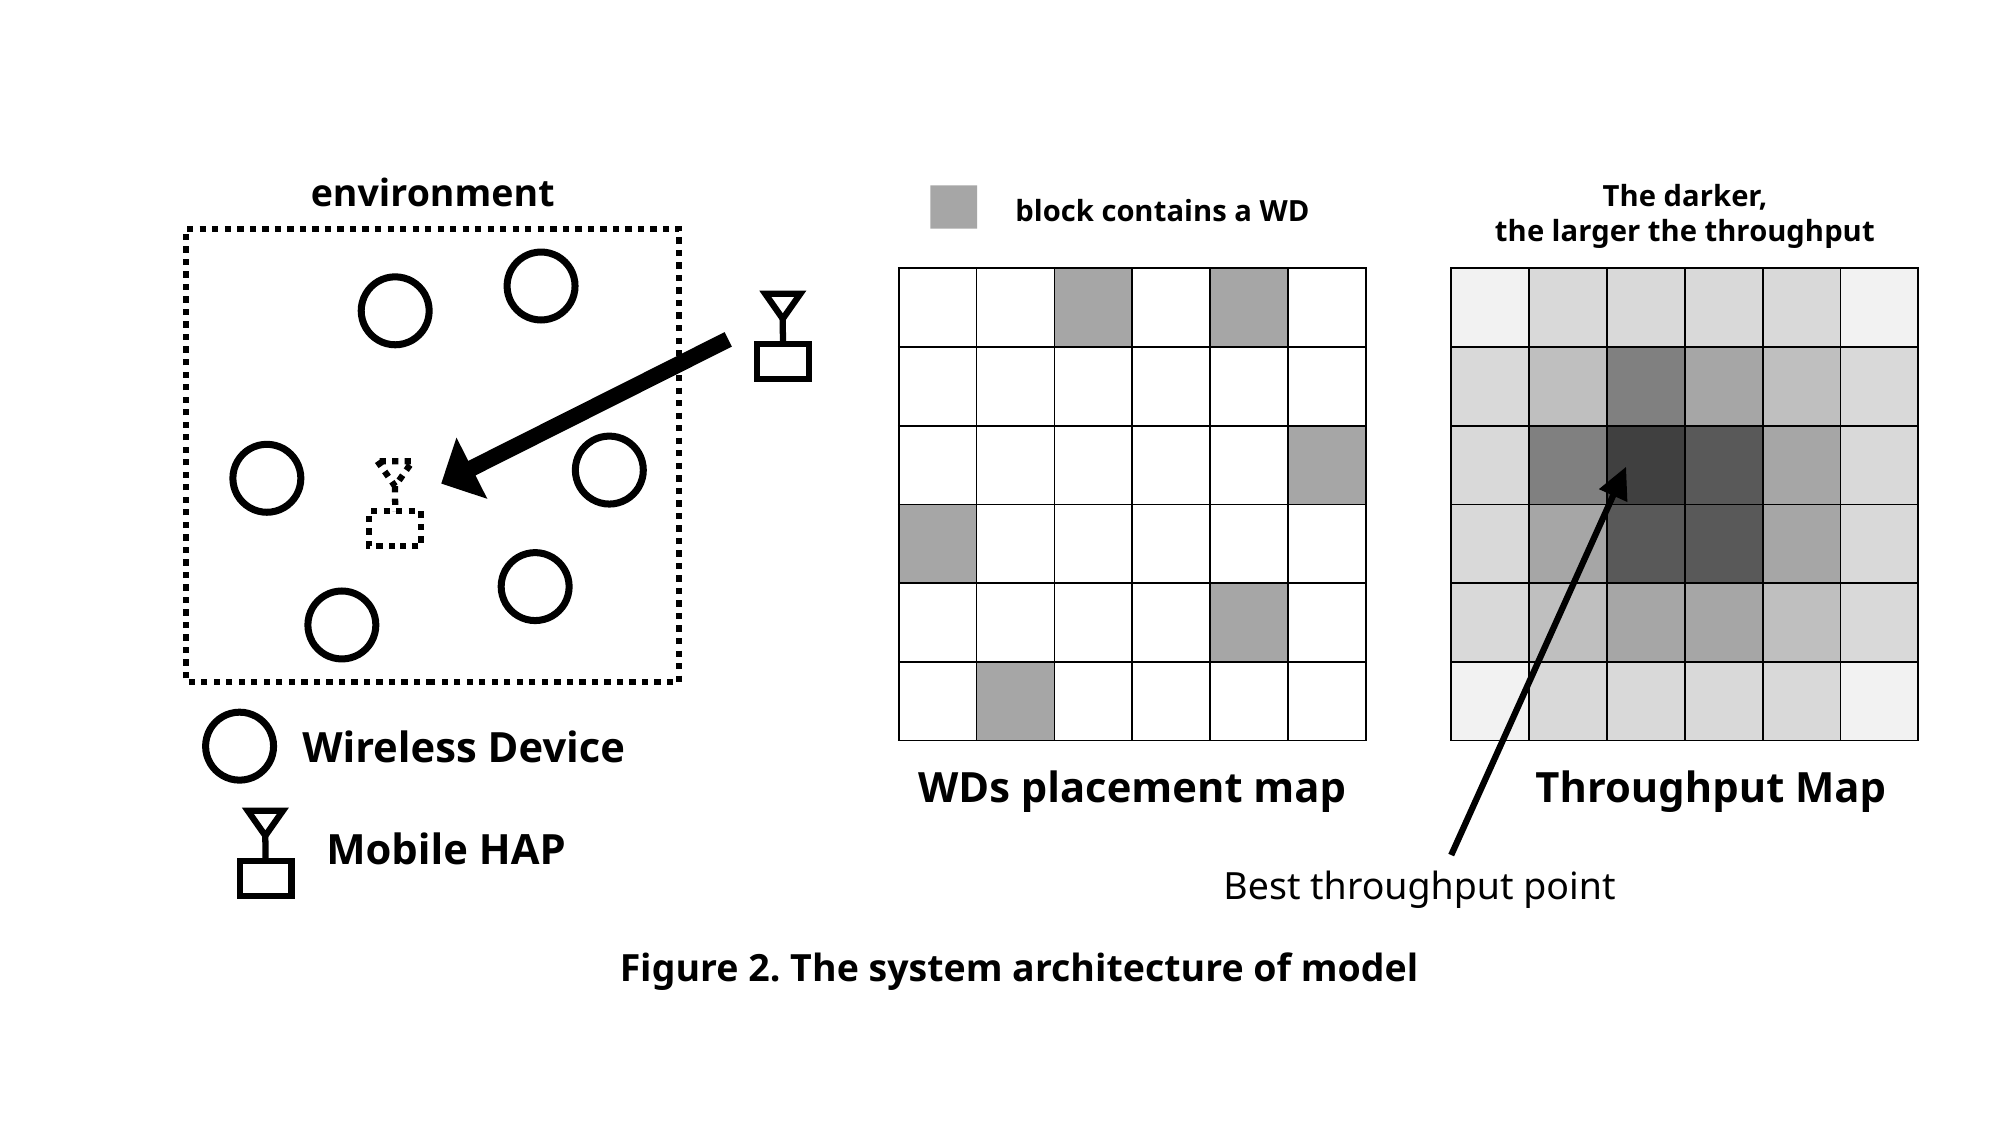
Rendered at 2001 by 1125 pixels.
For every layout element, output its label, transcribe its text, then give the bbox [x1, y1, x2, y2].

table_cell [1626, 663, 1684, 740]
table_cell [1626, 505, 1684, 582]
table_cell [1841, 348, 1917, 425]
table_cell [1764, 663, 1840, 740]
text_box [439, 330, 734, 501]
table_header [1133, 269, 1209, 346]
table_cell [1211, 348, 1287, 425]
table_cell [977, 427, 1054, 504]
table_cell [1841, 584, 1917, 661]
table_cell [1686, 663, 1762, 740]
table_cell [1452, 348, 1528, 425]
table_cell [900, 663, 976, 740]
table_cell [1530, 348, 1606, 425]
table_header [1764, 269, 1840, 346]
table_cell [1841, 663, 1917, 740]
table_cell [1133, 427, 1209, 504]
table_cell [1452, 427, 1528, 466]
table_cell [1055, 427, 1131, 504]
table_cell [1289, 663, 1365, 740]
table_cell [900, 505, 976, 582]
table_cell [1211, 427, 1287, 504]
table_cell [1686, 348, 1762, 425]
text_box block contains a WD [1000, 185, 1325, 236]
text_box Figure 2. The system architecture of model [604, 936, 1434, 997]
table_header [977, 269, 1054, 346]
table_cell [1055, 505, 1131, 582]
text_box [368, 510, 422, 547]
table_cell [900, 427, 976, 504]
text_box Wireless Device [287, 713, 640, 779]
table_cell [1133, 663, 1209, 740]
text_box WDs placement map [903, 753, 1362, 819]
table_cell [1841, 427, 1917, 504]
table_cell [1055, 663, 1131, 740]
text_box [376, 460, 413, 486]
table_cell [1133, 505, 1209, 582]
table_cell [1686, 584, 1762, 661]
table_cell [1133, 584, 1209, 661]
table_cell [1211, 505, 1287, 582]
text_box The darker, the larger the throughput [1480, 169, 1890, 255]
table_header [1530, 269, 1606, 346]
table_header [1452, 269, 1528, 346]
table_header [1686, 269, 1762, 346]
text_box Mobile HAP [311, 815, 581, 880]
table_header [1055, 269, 1131, 346]
table_cell [1530, 427, 1606, 466]
text_box [201, 707, 279, 785]
table_cell [977, 584, 1054, 661]
table_cell [900, 584, 976, 661]
table_cell [1211, 663, 1287, 740]
text_box [756, 343, 810, 380]
text_box Throughput Map [1626, 753, 1901, 819]
text_box environment [296, 161, 570, 222]
table_header [1841, 269, 1917, 346]
table_cell [1764, 348, 1840, 425]
table_cell [977, 505, 1054, 582]
table_cell [1686, 427, 1762, 504]
table_cell [1289, 427, 1365, 504]
table_cell [1608, 427, 1684, 504]
table_cell [977, 348, 1054, 425]
text_box Best throughput point [1208, 855, 1631, 915]
table_cell [1686, 505, 1762, 582]
table_cell [1626, 584, 1684, 661]
text_box [239, 860, 292, 897]
table_cell [1764, 584, 1840, 661]
table_header [1289, 269, 1365, 346]
table_cell [1608, 348, 1684, 425]
text_box [185, 228, 680, 683]
table_cell [1289, 505, 1365, 582]
text_box [245, 809, 285, 835]
table_cell [1289, 348, 1365, 425]
text_box [763, 292, 803, 318]
table_header [1608, 269, 1684, 346]
table_cell [1133, 348, 1209, 425]
text_box [929, 184, 978, 230]
table_cell [1055, 348, 1131, 425]
table_cell [1841, 505, 1917, 582]
table_header [900, 269, 976, 346]
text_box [1451, 466, 1626, 855]
table_cell [1211, 584, 1287, 661]
table_cell [1055, 584, 1131, 661]
table_cell [977, 663, 1054, 740]
table_cell [1764, 427, 1840, 504]
table_header [1211, 269, 1287, 346]
table_cell [1764, 505, 1840, 582]
table_cell [900, 348, 976, 425]
table_cell [1289, 584, 1365, 661]
